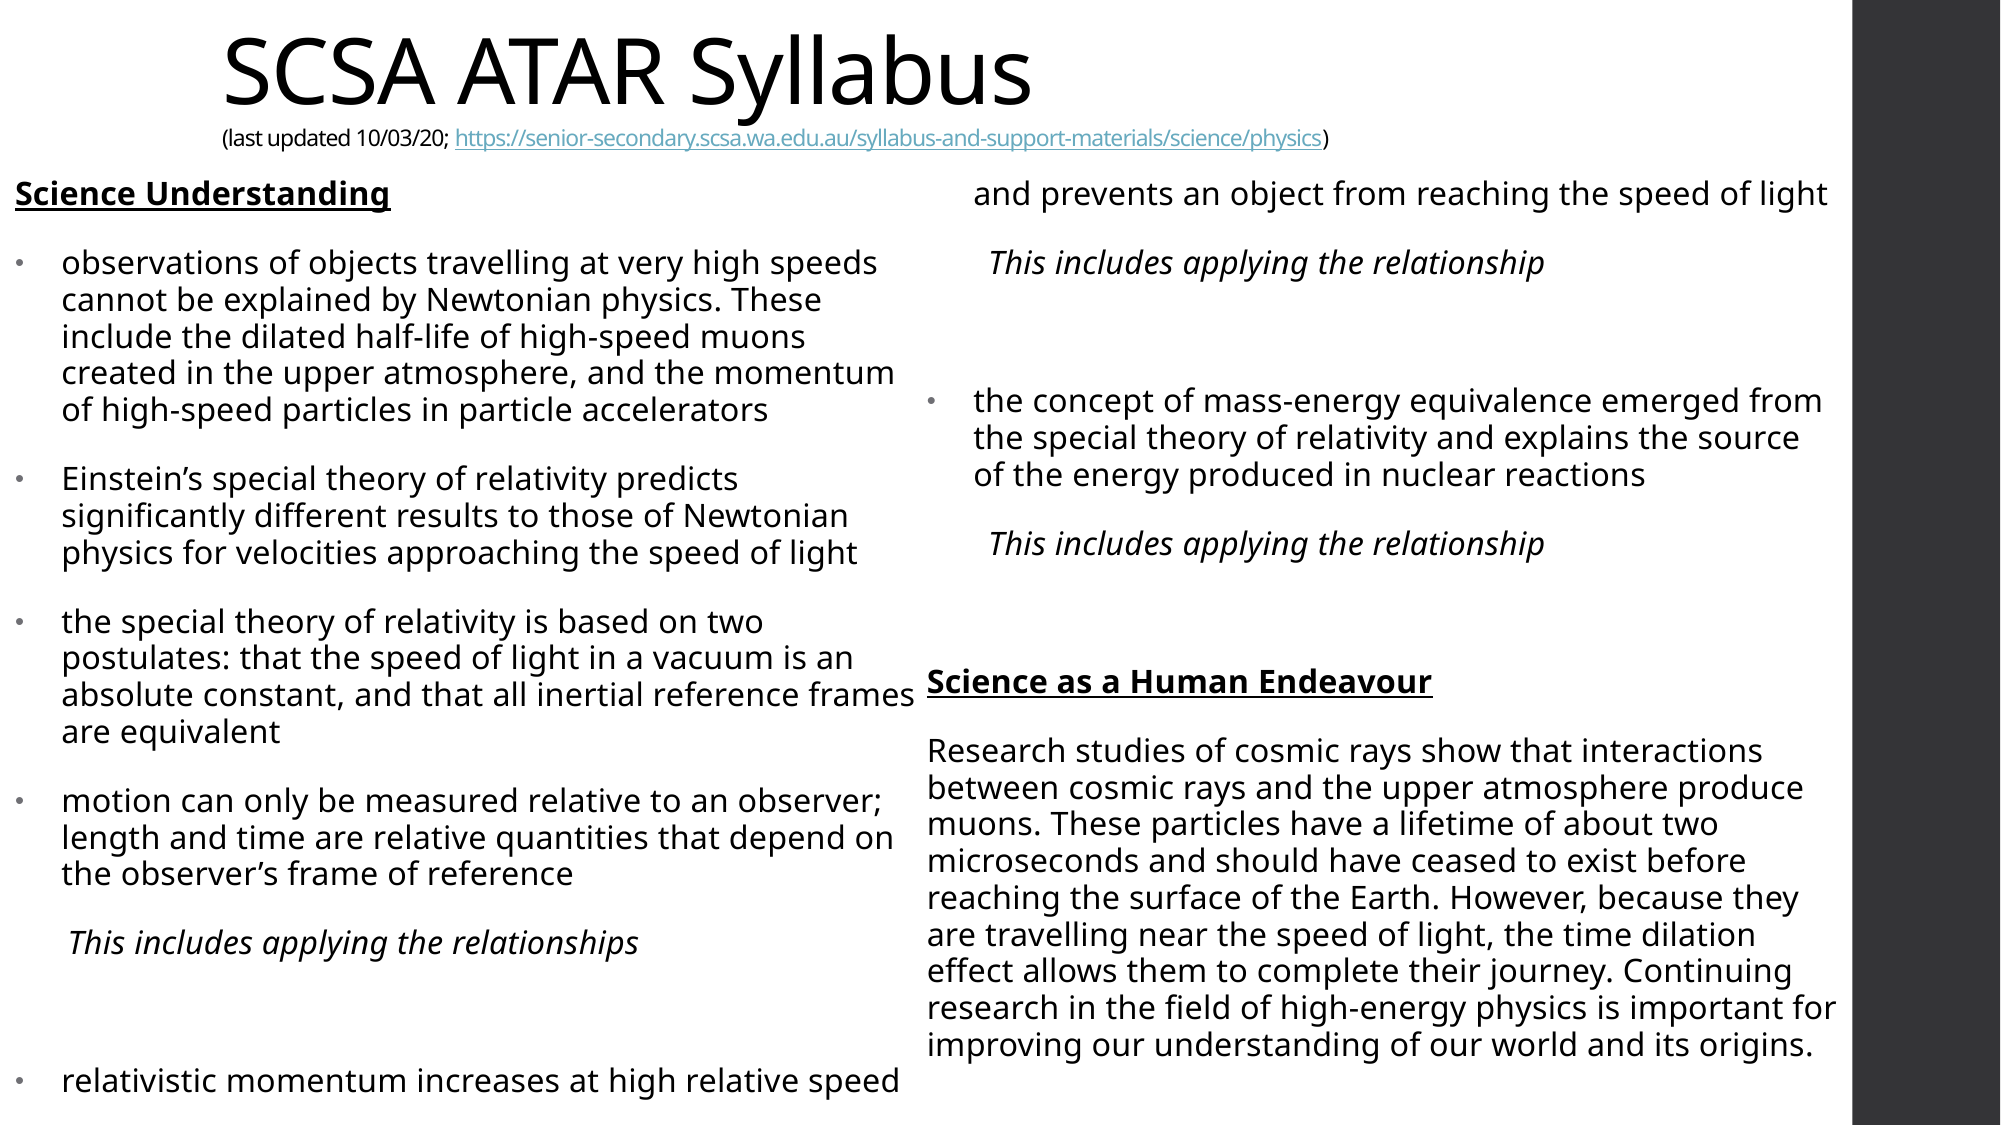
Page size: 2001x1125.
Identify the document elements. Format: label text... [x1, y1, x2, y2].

title SCSA ATAR Syllabus (last updated 10/03/20; https://senior-secondary.scsa.wa.edu.au/syllabus-and-support-materials/science/physics) [206, 0, 1797, 160]
